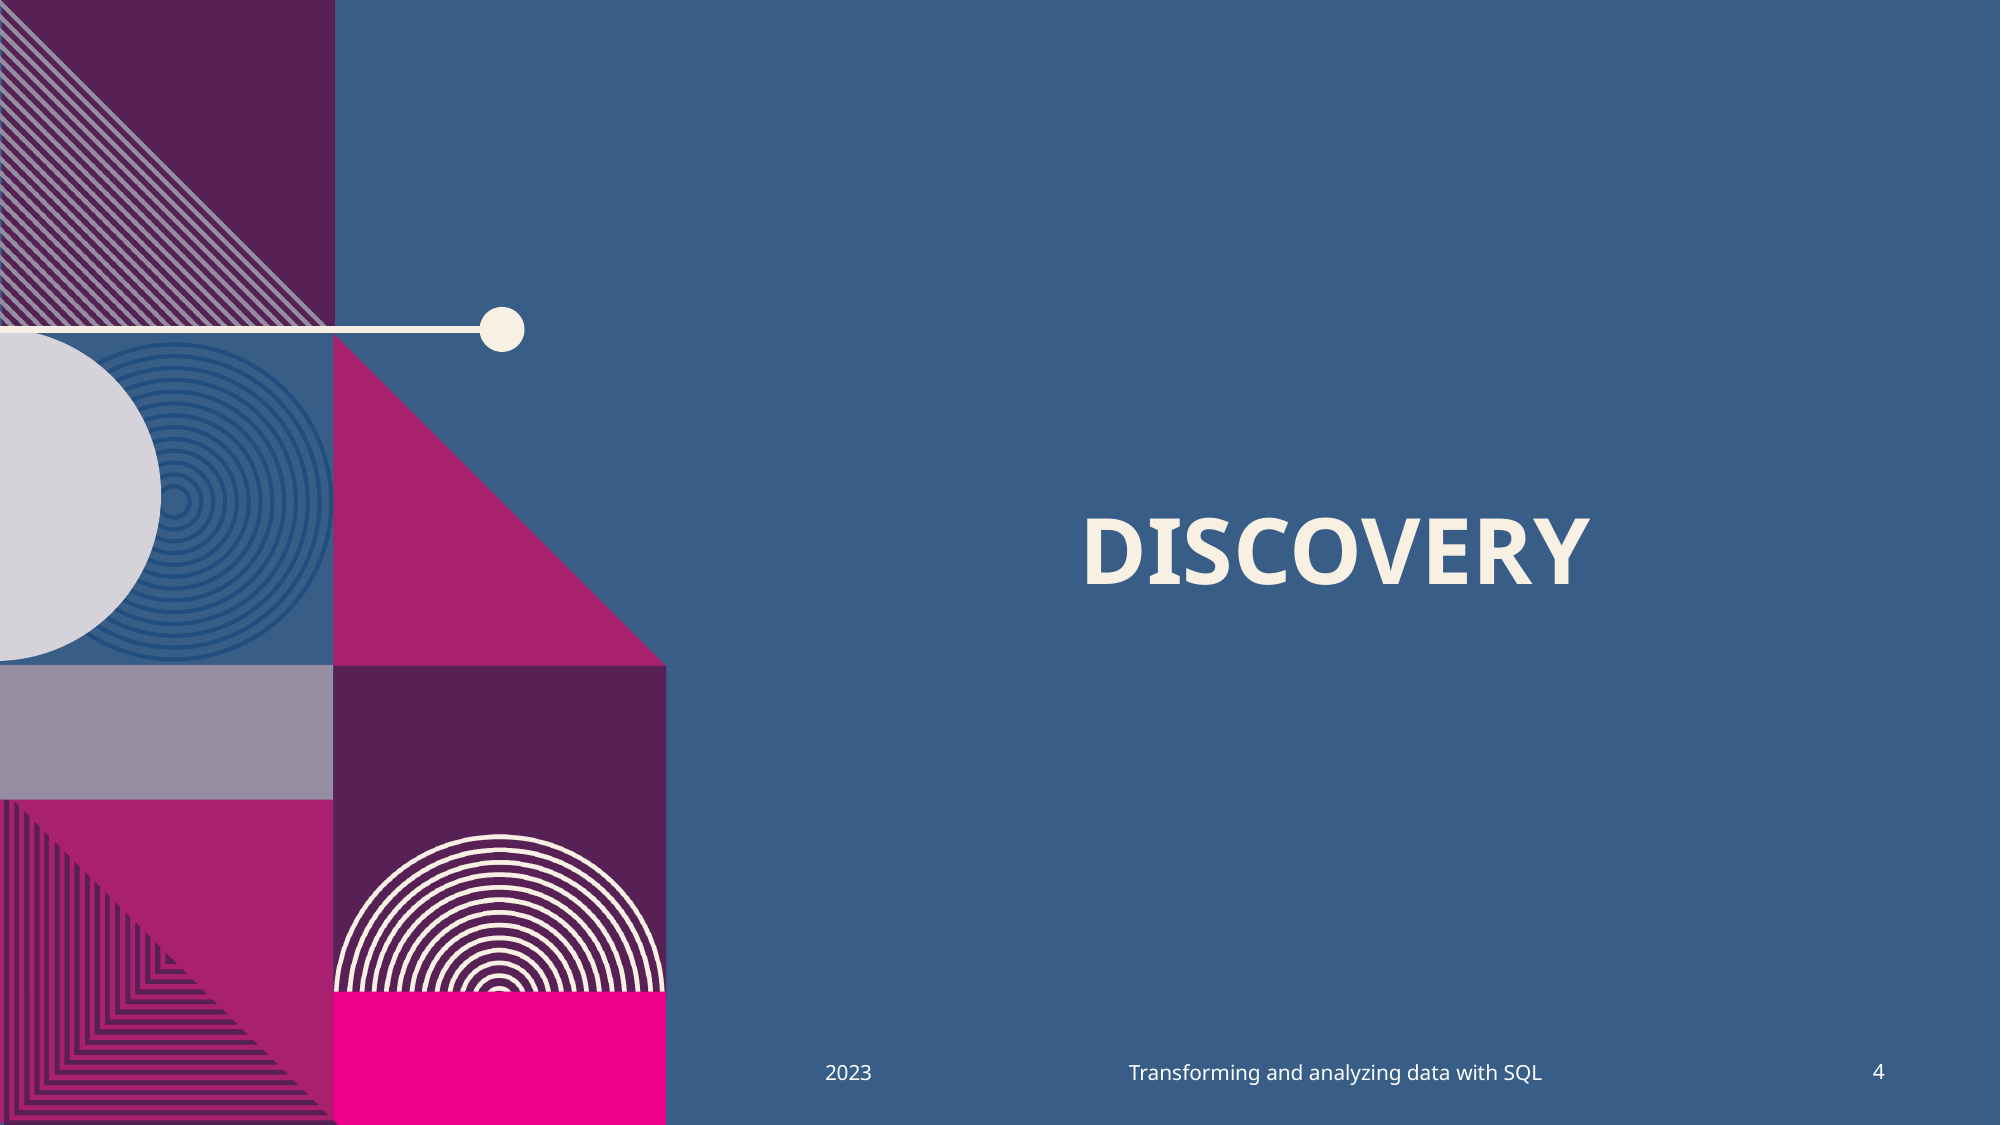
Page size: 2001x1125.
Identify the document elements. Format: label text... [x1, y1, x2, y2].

picture [4, 791, 665, 1125]
title DISCOVERY [670, 497, 2000, 628]
picture [0, 0, 332, 326]
slide_number 4 [1824, 1042, 1900, 1103]
footer Transforming and analyzing data with SQL [670, 1041, 2000, 1102]
